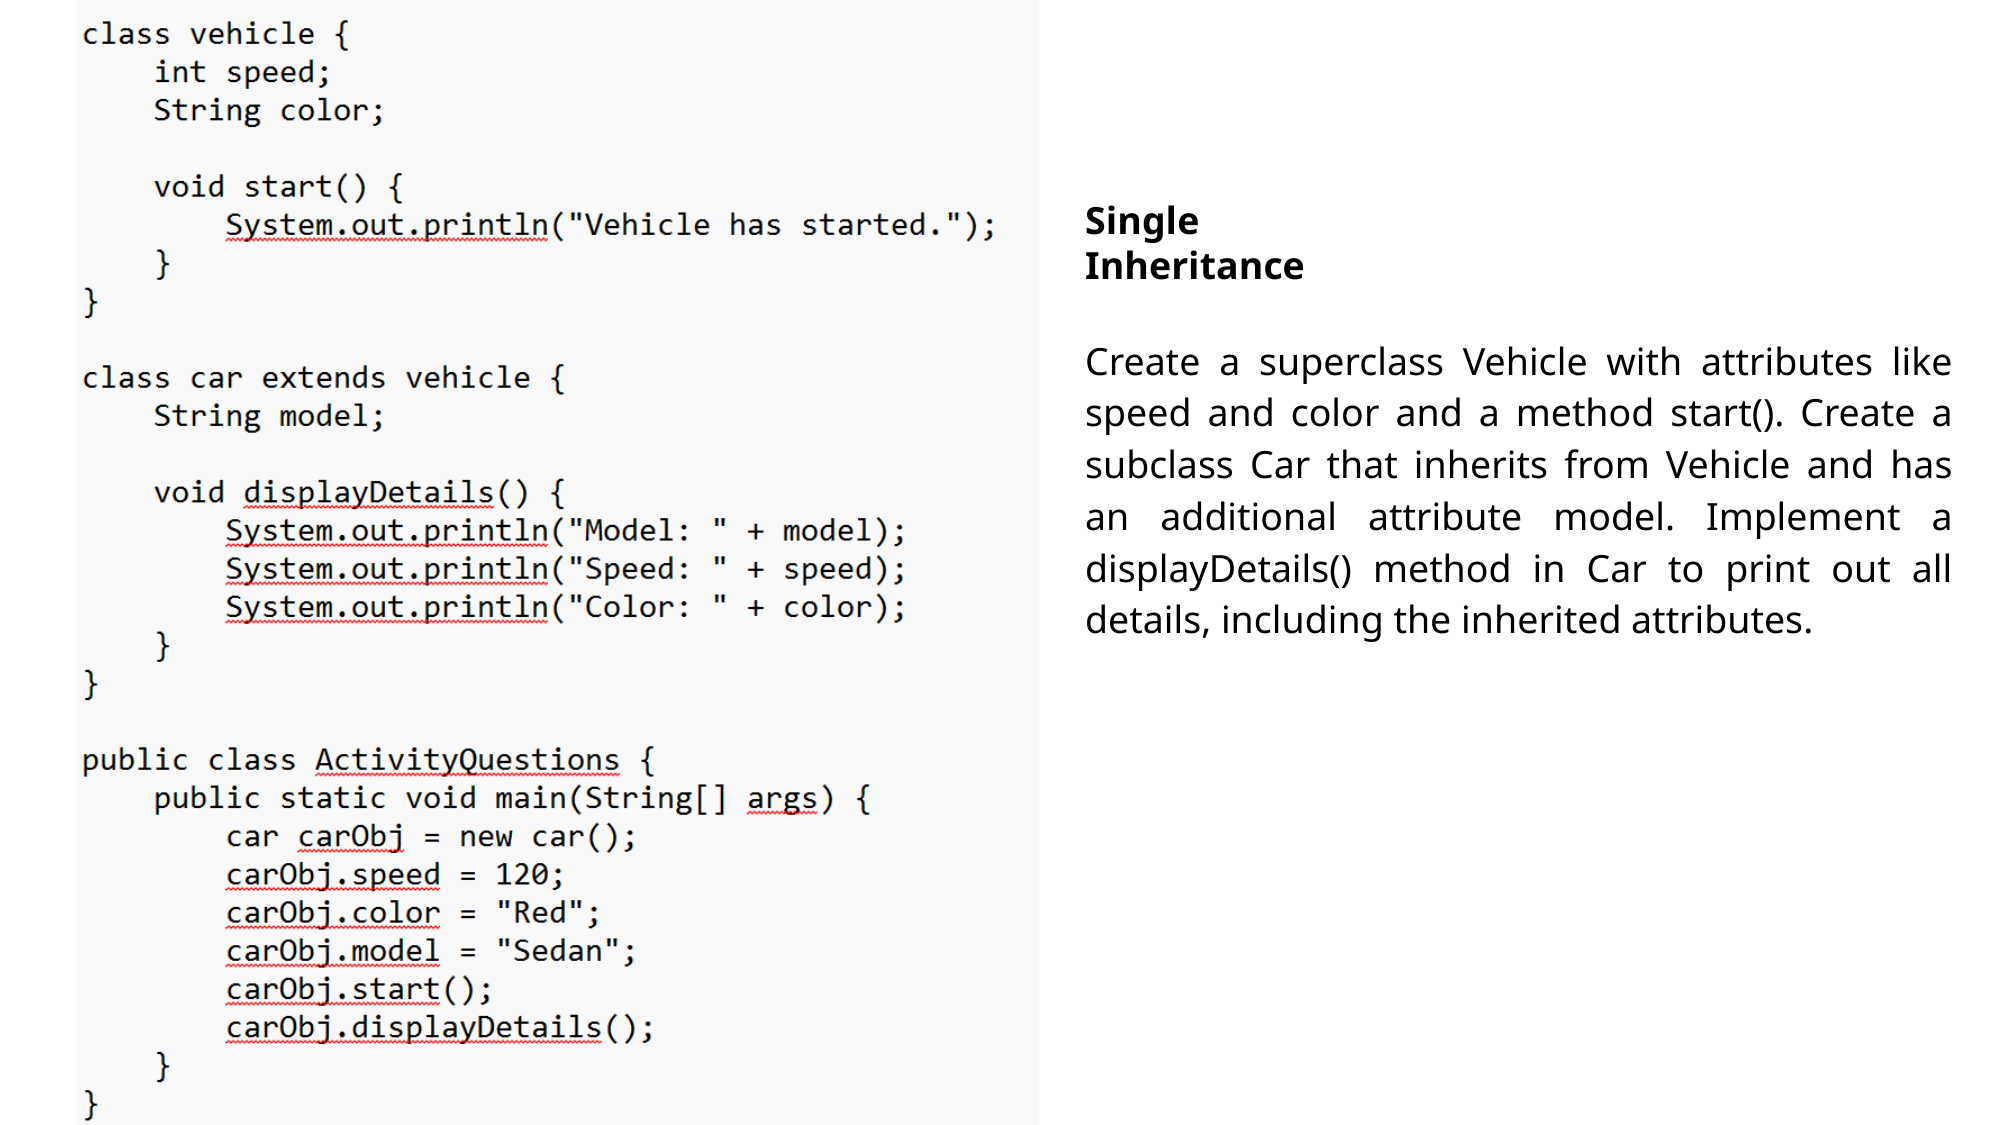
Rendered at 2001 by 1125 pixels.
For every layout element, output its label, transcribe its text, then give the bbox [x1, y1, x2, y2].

picture [76, 0, 1040, 1125]
text_box Single Inheritance [1070, 190, 1438, 295]
text_box Create a superclass Vehicle with attributes like speed and color and a method start(). Create a subclass Car that inherits from Vehicle and has an additional attribute model. Implement a displayDetails() method in Car to print out all details, including the inherited attributes. [1070, 323, 1969, 649]
